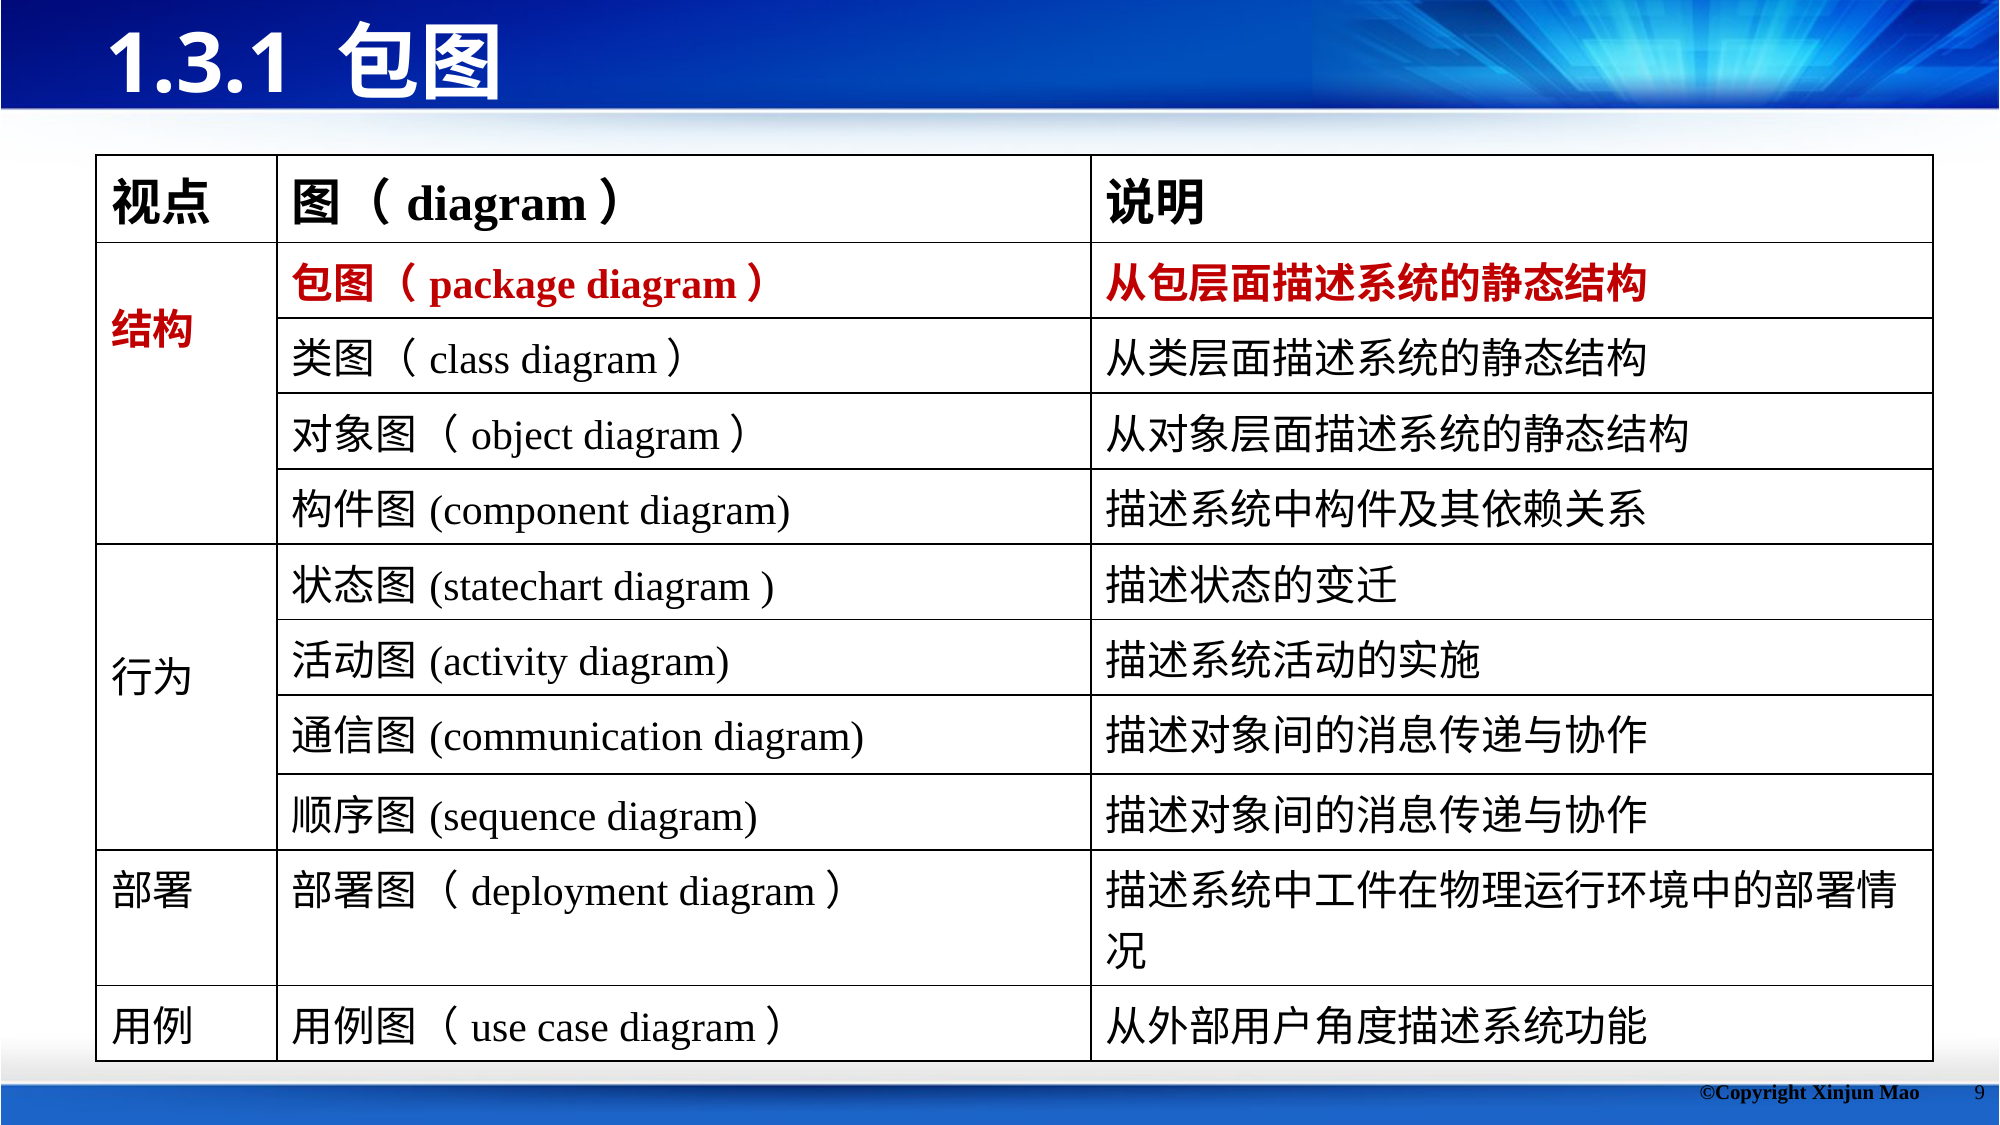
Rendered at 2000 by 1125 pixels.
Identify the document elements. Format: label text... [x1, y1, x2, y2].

table_cell 对象图（object diagram） [278, 394, 1090, 468]
table_cell 描述状态的变迁 [1092, 545, 1932, 619]
table_cell 结构 [97, 243, 276, 543]
table_cell 活动图(activity diagram) [278, 620, 1090, 694]
table_cell 从类层面描述系统的静态结构 [1092, 319, 1932, 392]
table_cell 描述对象间的消息传递与协作 [1092, 696, 1932, 773]
table_cell 从包层面描述系统的静态结构 [1092, 243, 1932, 317]
picture [1, 0, 1999, 1125]
table_cell 行为 [97, 545, 276, 849]
table_cell 从对象层面描述系统的静态结构 [1092, 394, 1932, 468]
table_cell 类图（class diagram） [278, 319, 1090, 392]
table_header 图（diagram） [278, 156, 1090, 242]
table_cell 用例 [97, 986, 276, 1060]
slide_number 9 [1939, 1051, 2000, 1112]
table_cell 部署 [97, 851, 276, 985]
table_cell 通信图(communication diagram) [278, 696, 1090, 773]
table_cell 构件图(component diagram) [278, 470, 1090, 543]
table_cell 顺序图(sequence diagram) [278, 775, 1090, 849]
table_header 说明 [1092, 156, 1932, 242]
title 1.3.1 包图 [90, 1, 1880, 118]
table_cell 描述系统中工件在物理运行环境中的部署情况 [1092, 851, 1932, 985]
table_cell 描述系统中构件及其依赖关系 [1092, 470, 1932, 543]
table_cell 从外部用户角度描述系统功能 [1092, 986, 1932, 1060]
table_cell 状态图(statechart diagram ) [278, 545, 1090, 619]
table_header 视点 [97, 156, 276, 242]
slide_number ©Copyright Xinjun Mao [1684, 1051, 1939, 1112]
table_cell 包图（package diagram） [278, 243, 1090, 317]
table_cell 部署图（deployment diagram） [278, 851, 1090, 985]
table_cell 用例图（use case diagram） [278, 986, 1090, 1060]
table_cell 描述对象间的消息传递与协作 [1092, 775, 1932, 849]
table_cell 描述系统活动的实施 [1092, 620, 1932, 694]
